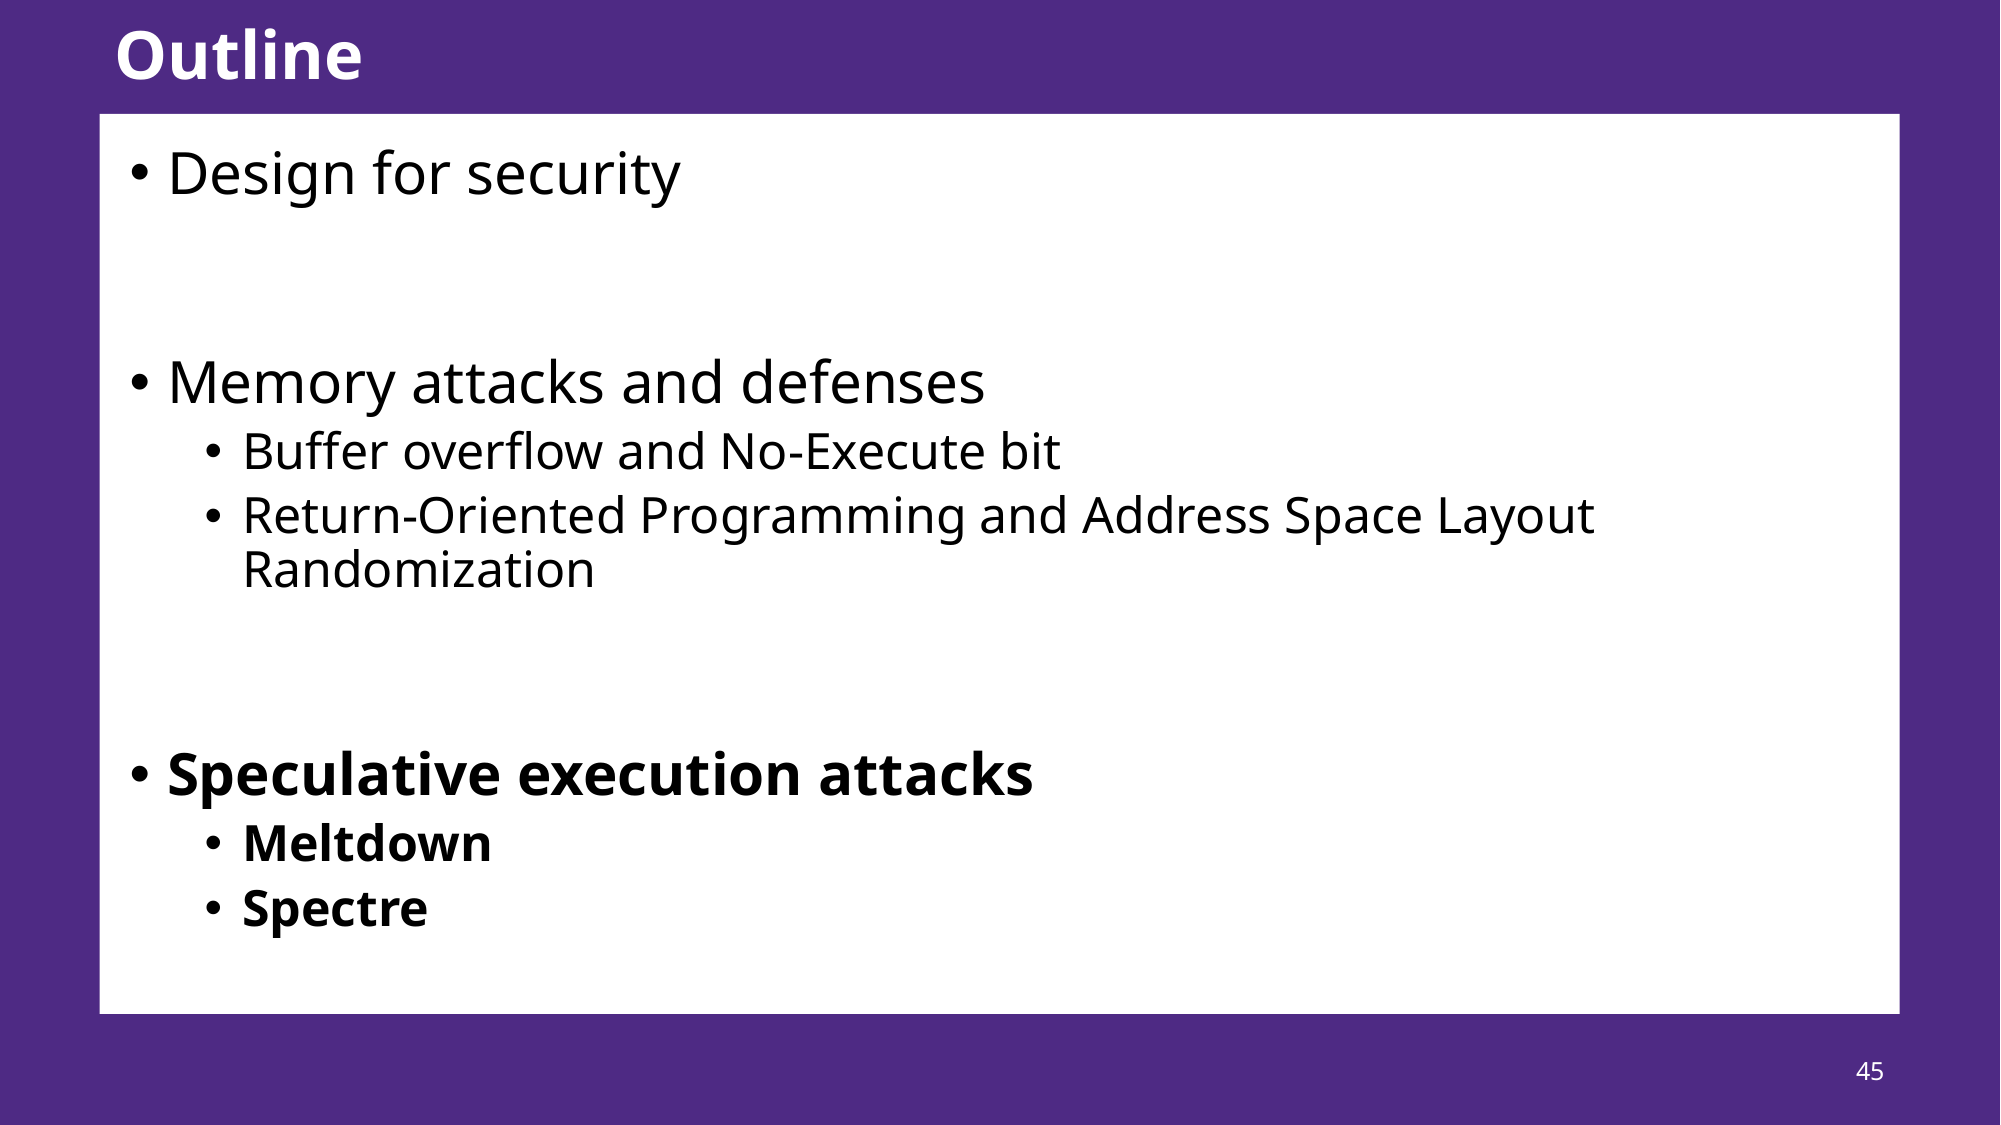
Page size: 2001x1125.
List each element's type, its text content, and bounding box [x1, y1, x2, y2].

slide_number 45 [1749, 1042, 1900, 1103]
title Outline [99, 1, 1900, 114]
list Design for security Memory attacks and defenses Buffer overflow and No-Execute bit Return-Oriented Programming and Address Space Layout Randomization Speculative execution attacks Meltdown Spectre [99, 114, 1900, 1014]
